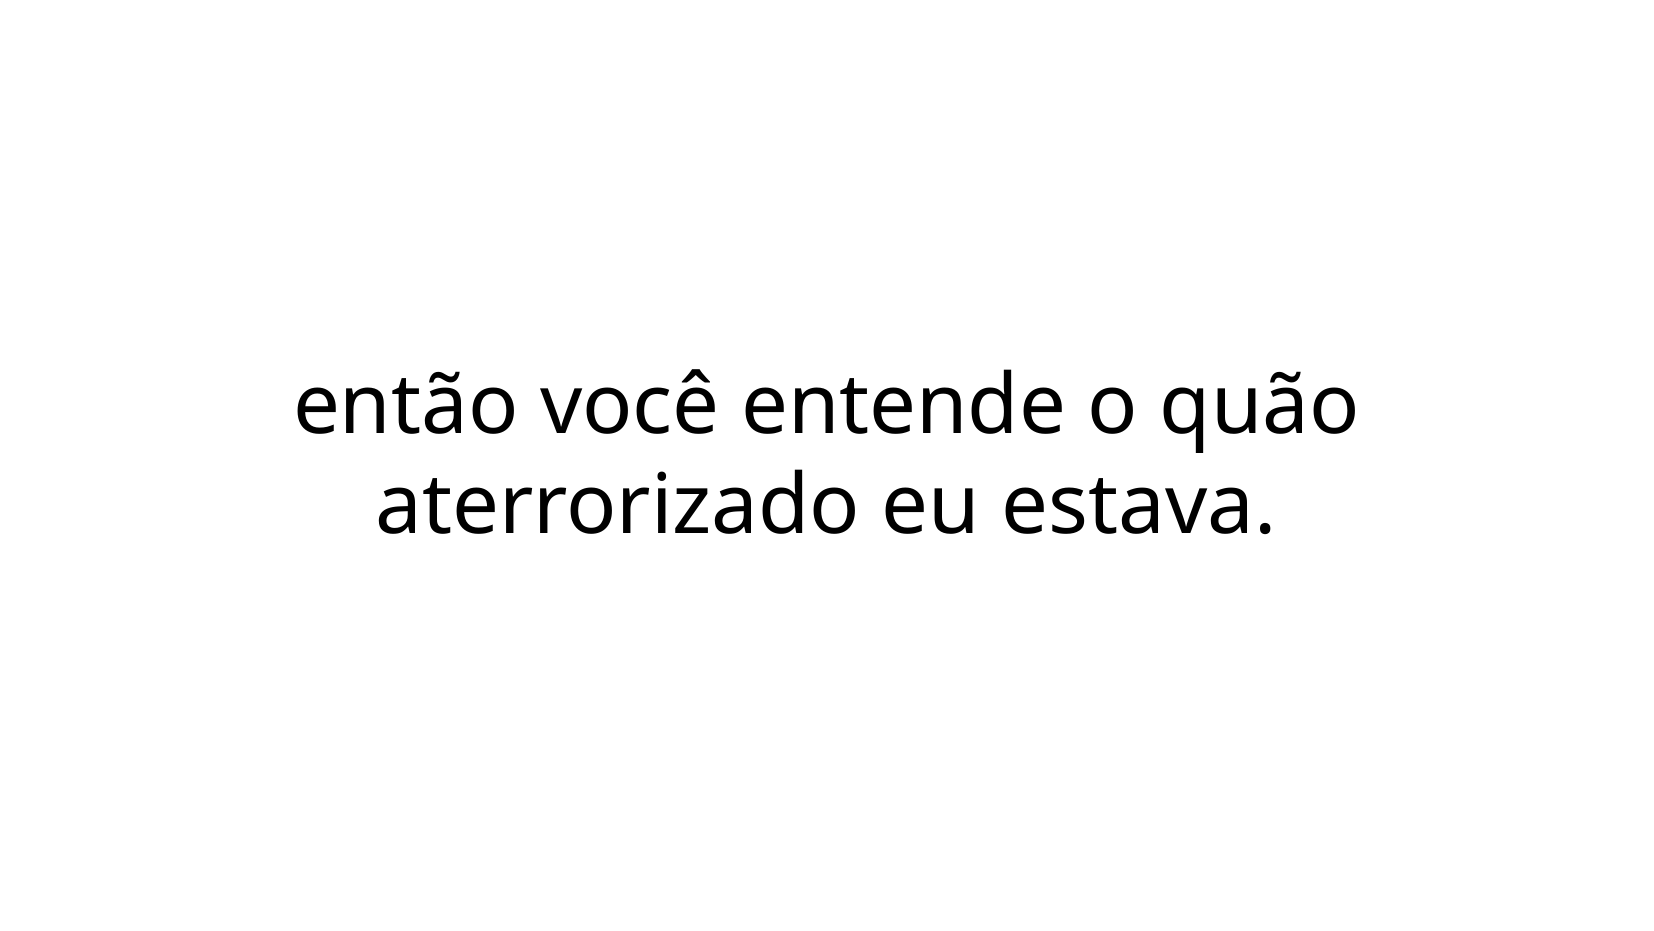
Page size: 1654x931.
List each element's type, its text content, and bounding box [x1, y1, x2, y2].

text_box então você entende o quão aterrorizado eu estava. [46, 342, 1607, 558]
